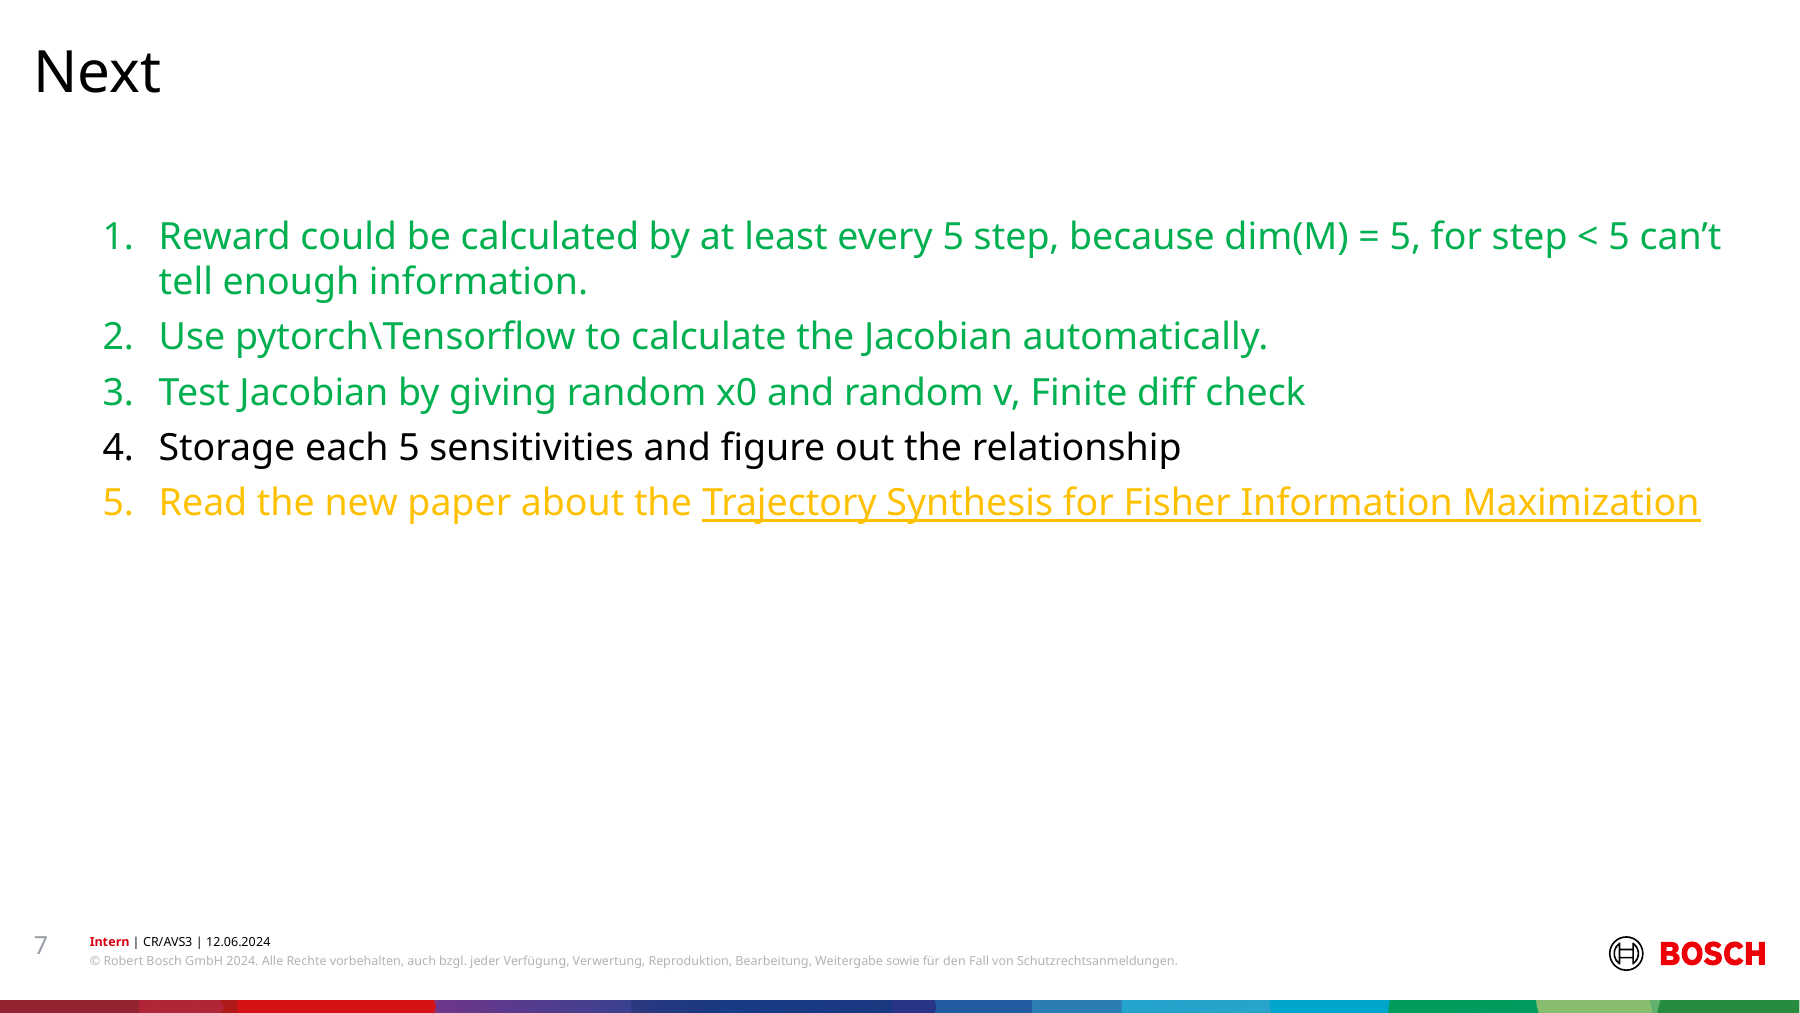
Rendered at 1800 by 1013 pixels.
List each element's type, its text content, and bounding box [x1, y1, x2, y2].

picture [0, 1000, 1270, 1013]
picture [1388, 1000, 1800, 1013]
slide_number 7 [33, 929, 81, 997]
list Next [33, 42, 1766, 107]
text_box Reward could be calculated by at least every 5 step, because dim(M) = 5, for step < 5 can’t tell enough information. Use pytorch\Tensorflow to calculate the Jacobian automatically. Test Jacobian by giving random x0 and random v, Finite diff check Storage each 5 sensitivities and figure out the relationship Read the new paper about the Trajectory Synthesis for Fisher Information Maximization [102, 211, 1729, 845]
